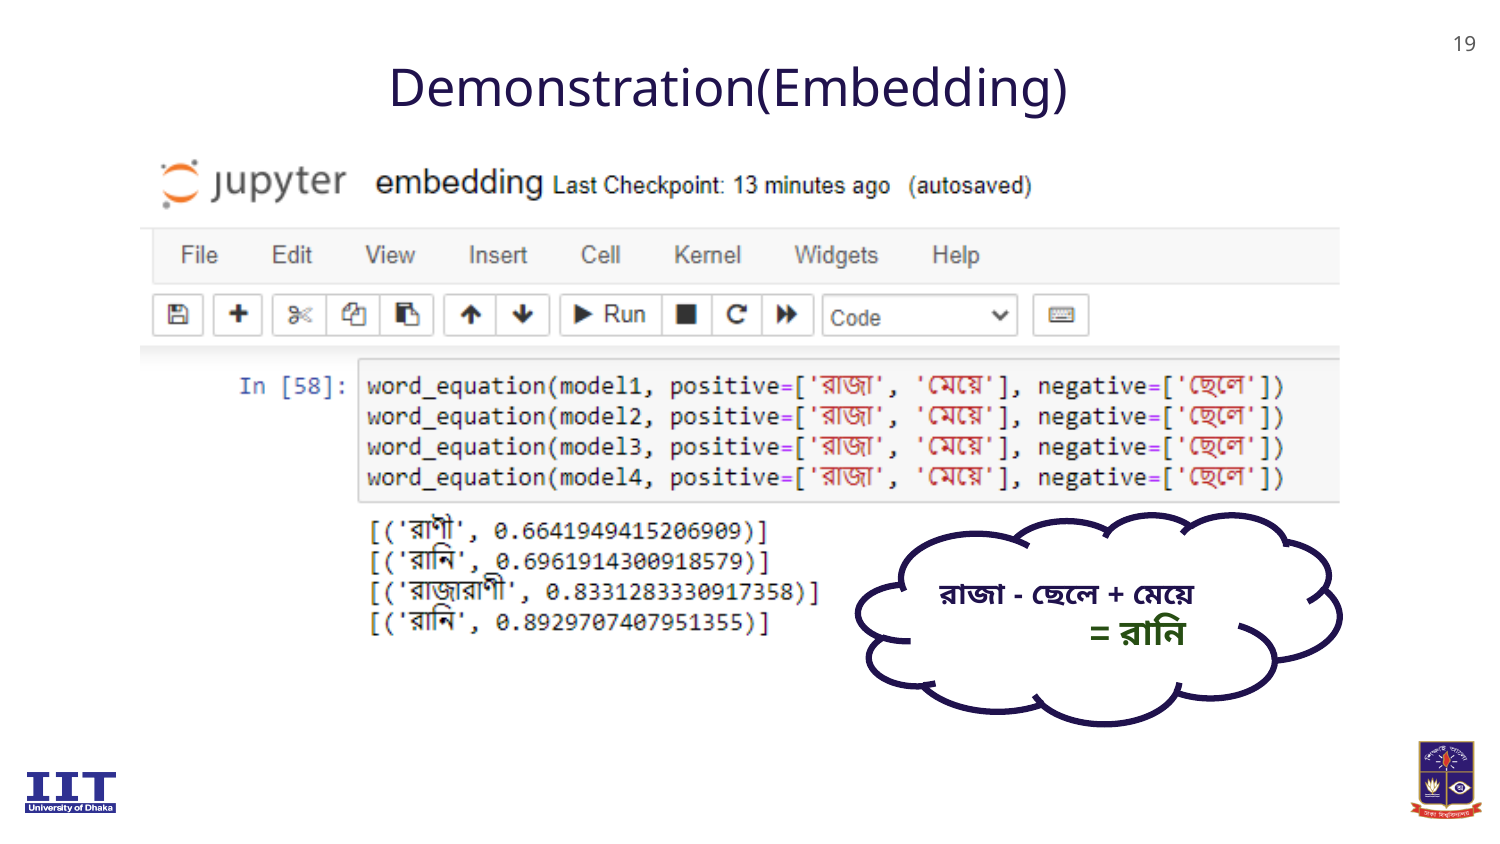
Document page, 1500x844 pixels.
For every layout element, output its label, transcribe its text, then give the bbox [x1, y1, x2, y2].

picture [139, 149, 1340, 637]
text_box রাজা - ছেলে + মেয়ে = রানি [868, 646, 1322, 725]
picture [1410, 741, 1483, 819]
slide_number ‹#› [1401, 12, 1492, 78]
text_box Demonstration(Embedding) [373, 46, 1225, 125]
picture [24, 772, 116, 813]
